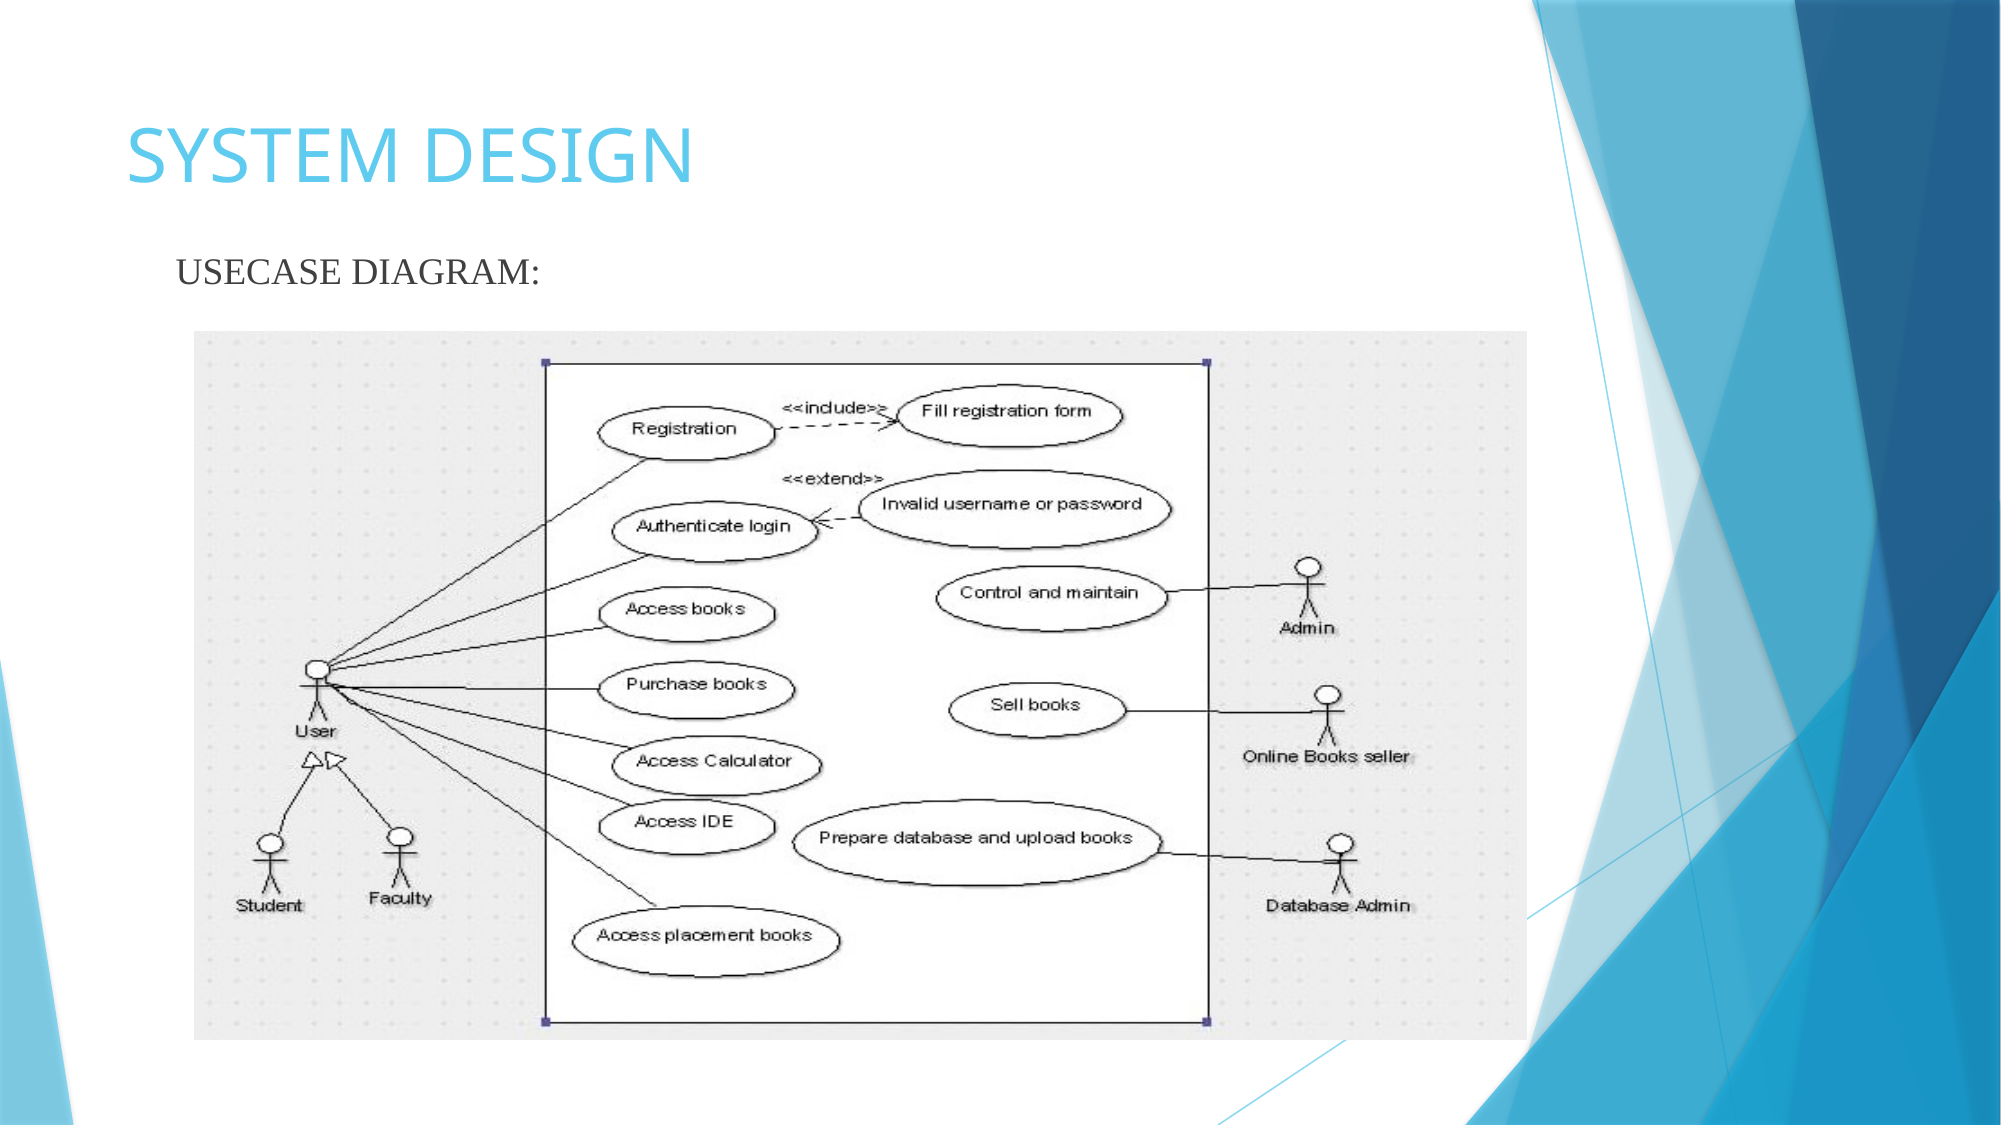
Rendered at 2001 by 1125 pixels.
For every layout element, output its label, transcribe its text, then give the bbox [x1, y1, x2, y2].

picture [193, 331, 1527, 1041]
title SYSTEM DESIGN [111, 99, 1522, 317]
list USECASE DIAGRAM: [160, 239, 847, 877]
